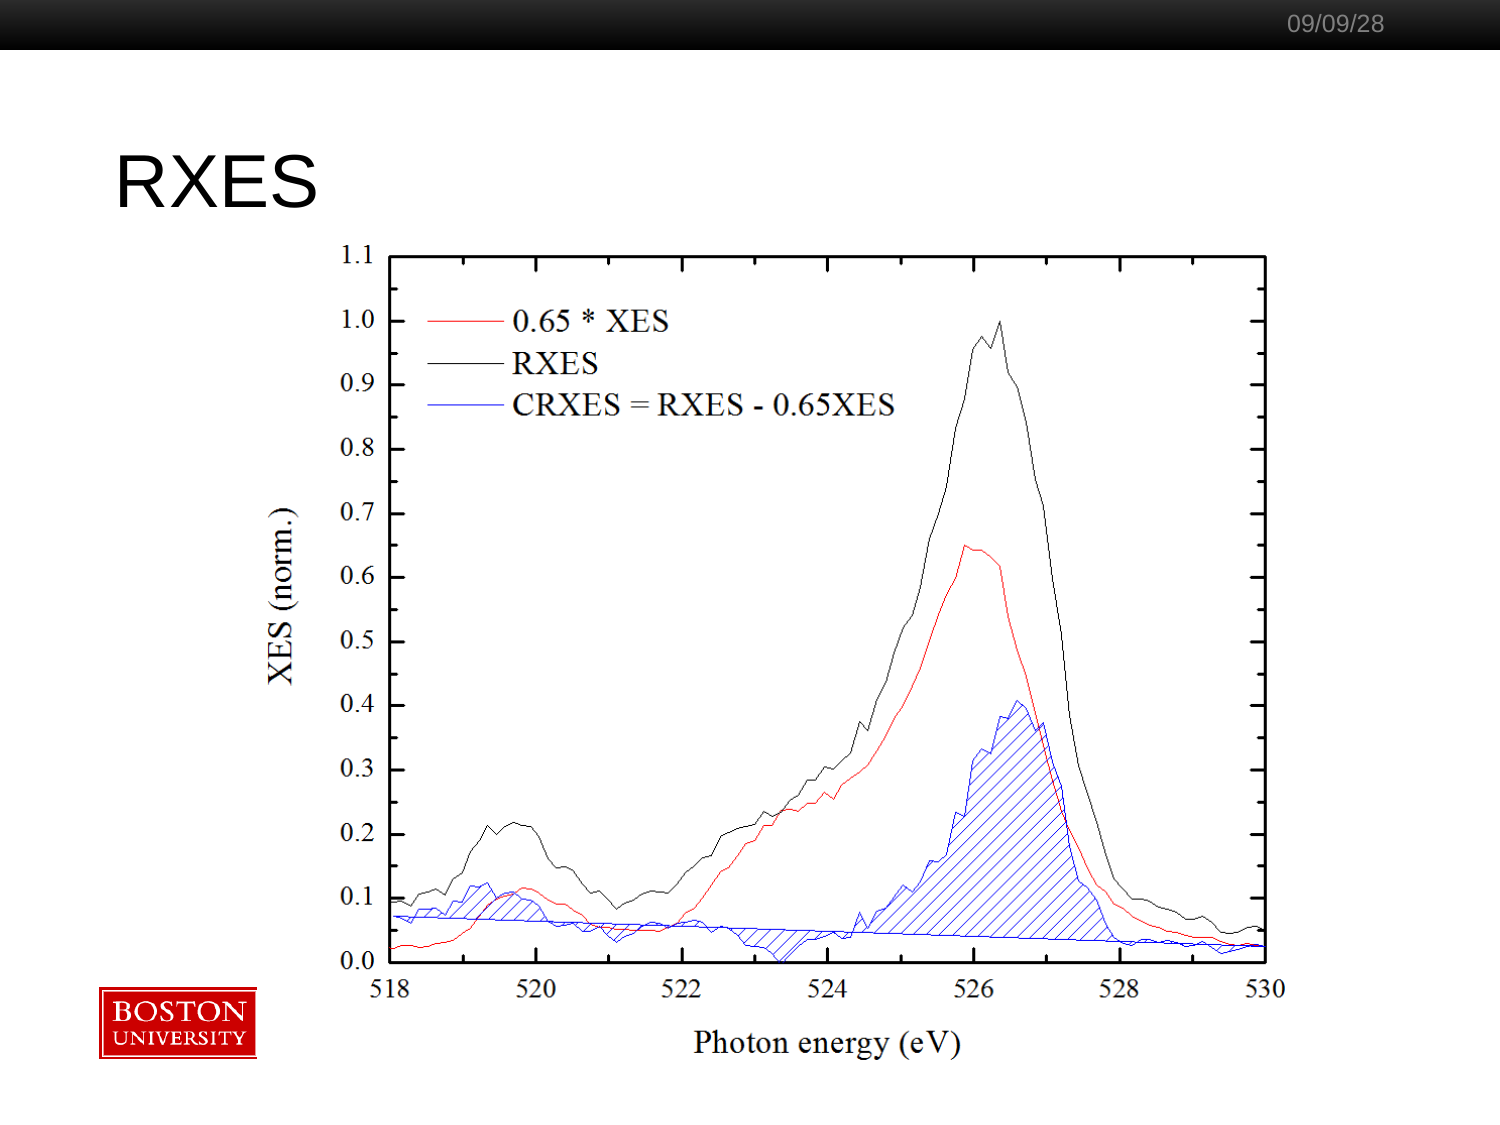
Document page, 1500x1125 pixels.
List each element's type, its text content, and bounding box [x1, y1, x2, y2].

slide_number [1087, 0, 1401, 51]
picture [99, 987, 257, 1059]
title RXES [99, 124, 1401, 238]
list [257, 234, 1290, 1064]
